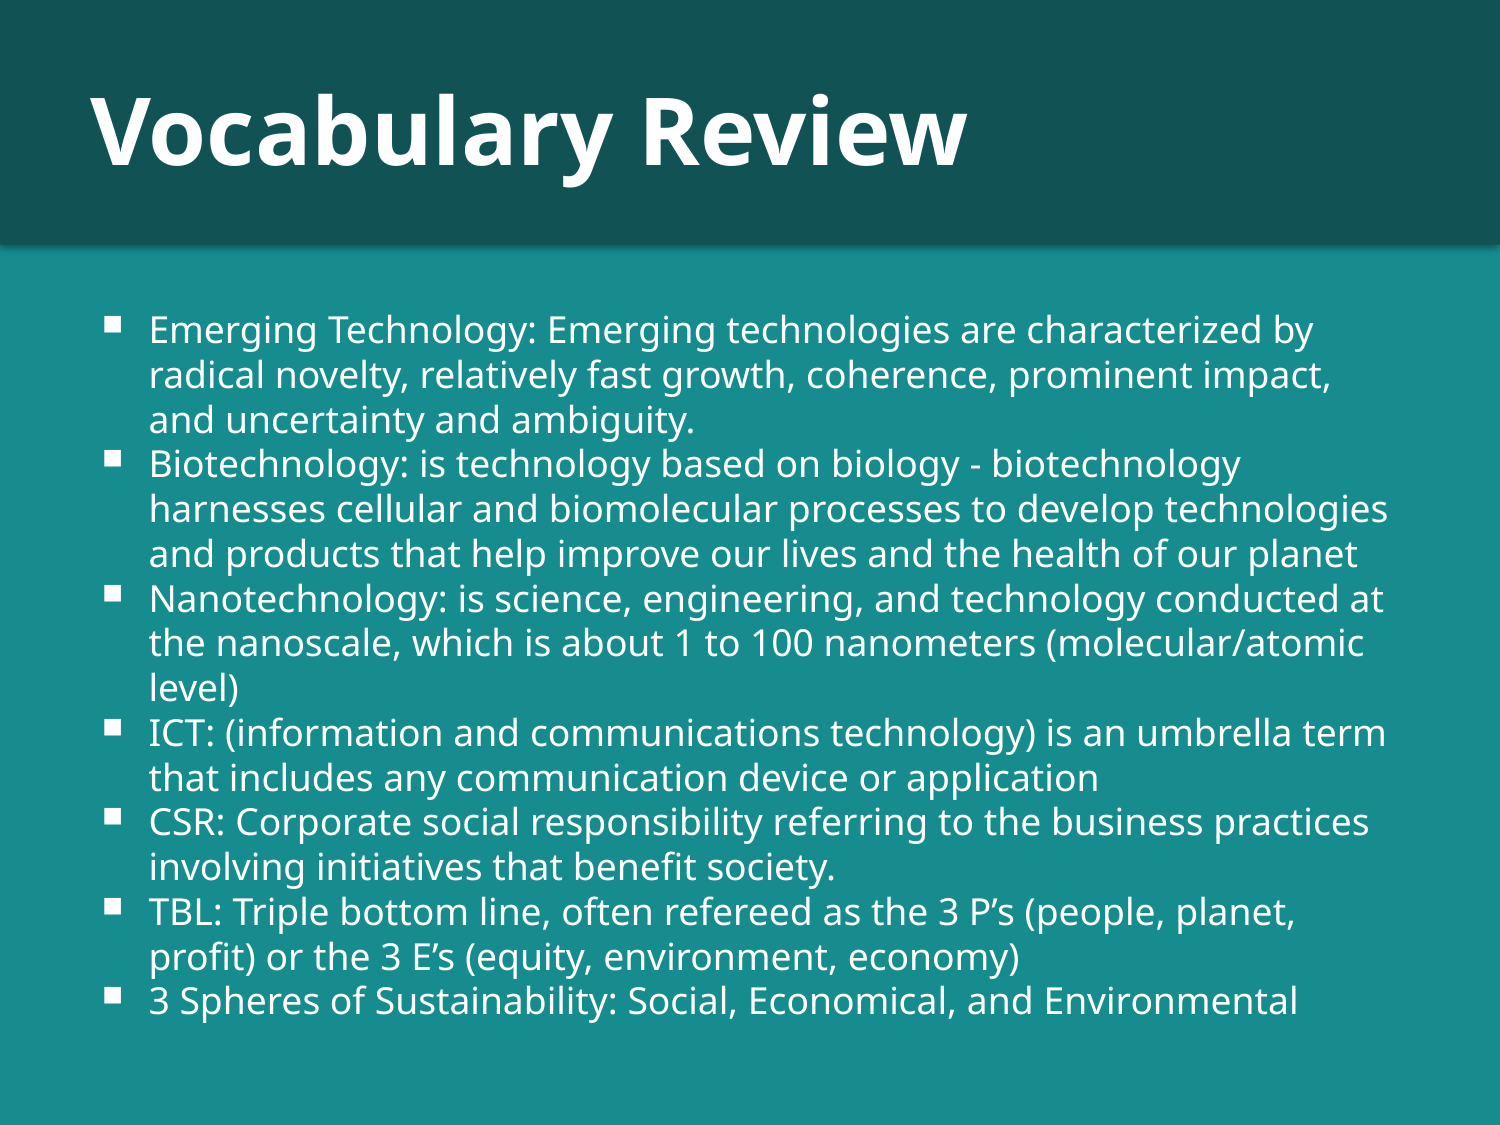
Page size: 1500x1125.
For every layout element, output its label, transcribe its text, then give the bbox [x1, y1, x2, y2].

title Vocabulary Review [75, 25, 1425, 231]
list Emerging Technology: Emerging technologies are characterized by radical novelty, relatively fast growth, coherence, prominent impact, and uncertainty and ambiguity. Biotechnology: is technology based on biology - biotechnology harnesses cellular and biomolecular processes to develop technologies and products that help improve our lives and the health of our planet Nanotechnology: is science, engineering, and technology conducted at the nanoscale, which is about 1 to 100 nanometers (molecular/atomic level) ICT: (information and communications technology) is an umbrella term that includes any communication device or application CSR: Corporate social responsibility referring to the business practices involving initiatives that benefit society. TBL: Triple bottom line, often refereed as the 3 P’s (people, planet, profit) or the 3 E’s (equity, environment, economy) 3 Spheres of Sustainability: Social, Economical, and Environmental [75, 291, 1425, 1050]
